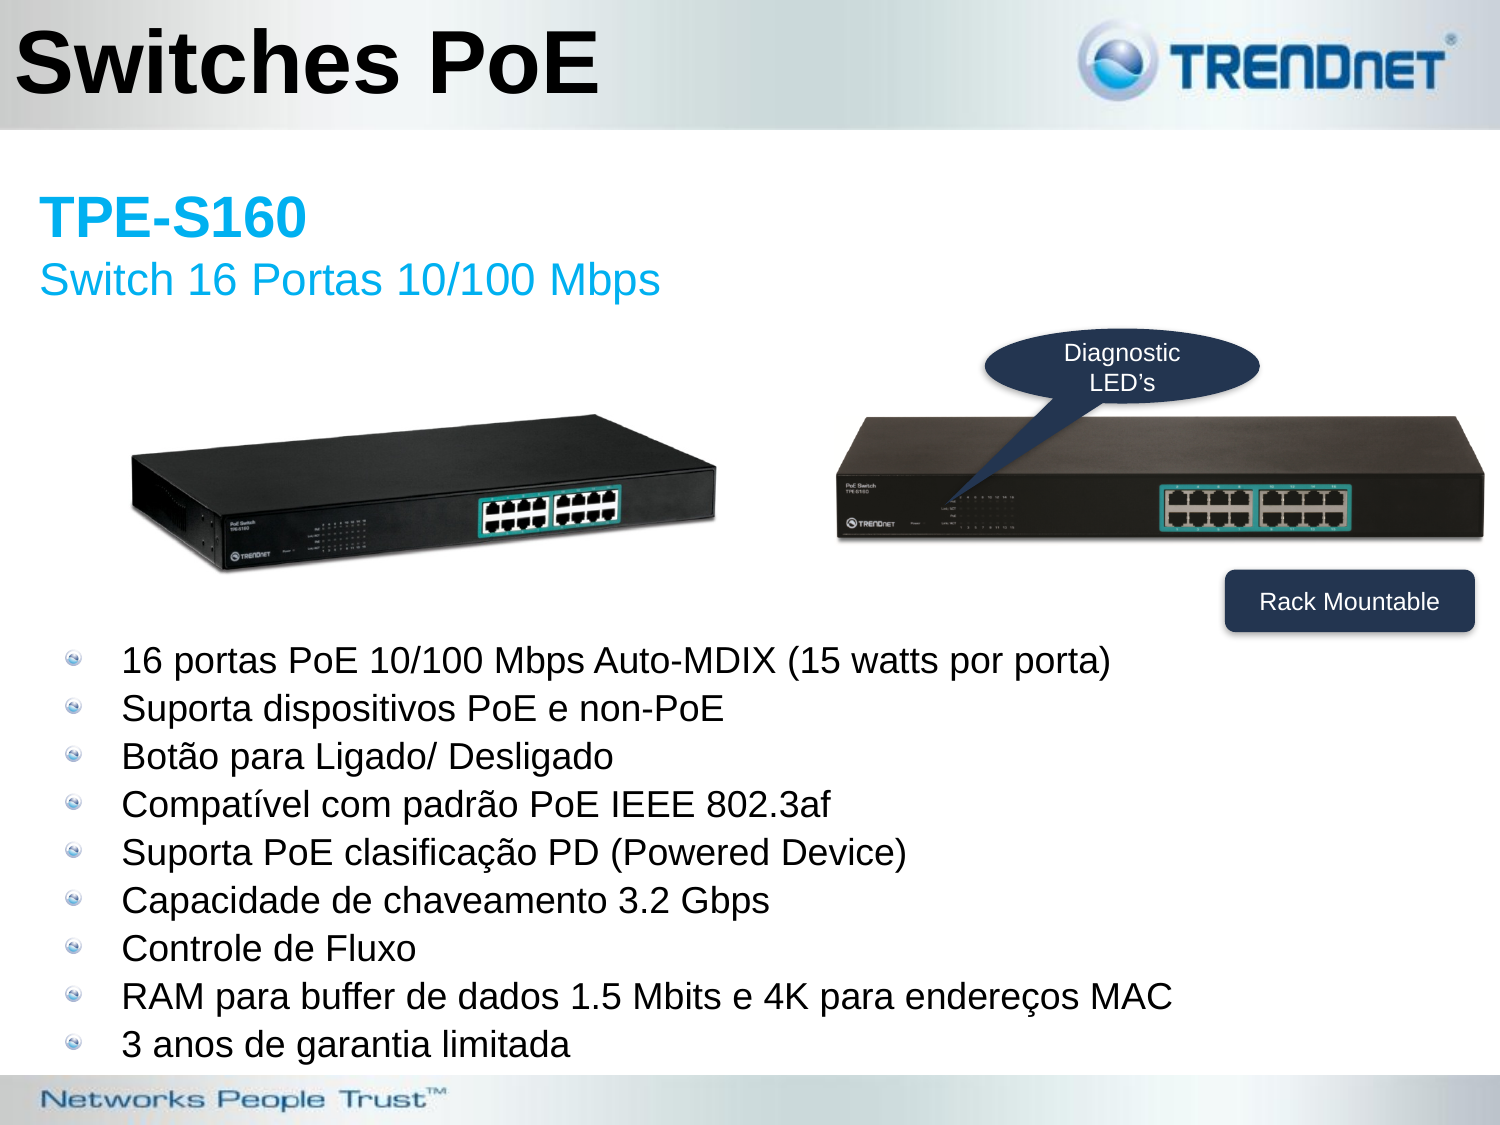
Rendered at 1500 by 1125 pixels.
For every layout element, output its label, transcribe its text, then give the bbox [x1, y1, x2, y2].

picture [834, 415, 1486, 546]
picture [64, 841, 83, 859]
picture [64, 745, 83, 763]
picture [0, 0, 1500, 130]
picture [0, 1075, 1500, 1125]
picture [128, 414, 719, 576]
picture [64, 697, 83, 715]
text_box Rack Mountable [1224, 569, 1475, 633]
picture [64, 649, 83, 667]
picture [64, 1033, 83, 1051]
picture [64, 793, 83, 811]
picture [64, 937, 83, 955]
text_box Switches PoE [0, 0, 1130, 119]
picture [64, 889, 83, 907]
text_box TPE-S160 Switch 16 Portas 10/100 Mbps [24, 172, 1413, 312]
picture [64, 985, 83, 1003]
text_box Diagnostic LED’s [984, 328, 1260, 414]
text_box 16 portas PoE 10/100 Mbps Auto-MDIX (15 watts por porta) Suporta dispositivos PoE e non-PoE Botão para Ligado/ Desligado Compatível com padrão PoE IEEE 802.3af Suporta PoE clasificação PD (Powered Device) Capacidade de chaveamento 3.2 Gbps Controle de Fluxo RAM para buffer de dados 1.5 Mbits e 4K para endereços MAC 3 anos de garantia limitada [49, 637, 1413, 1100]
